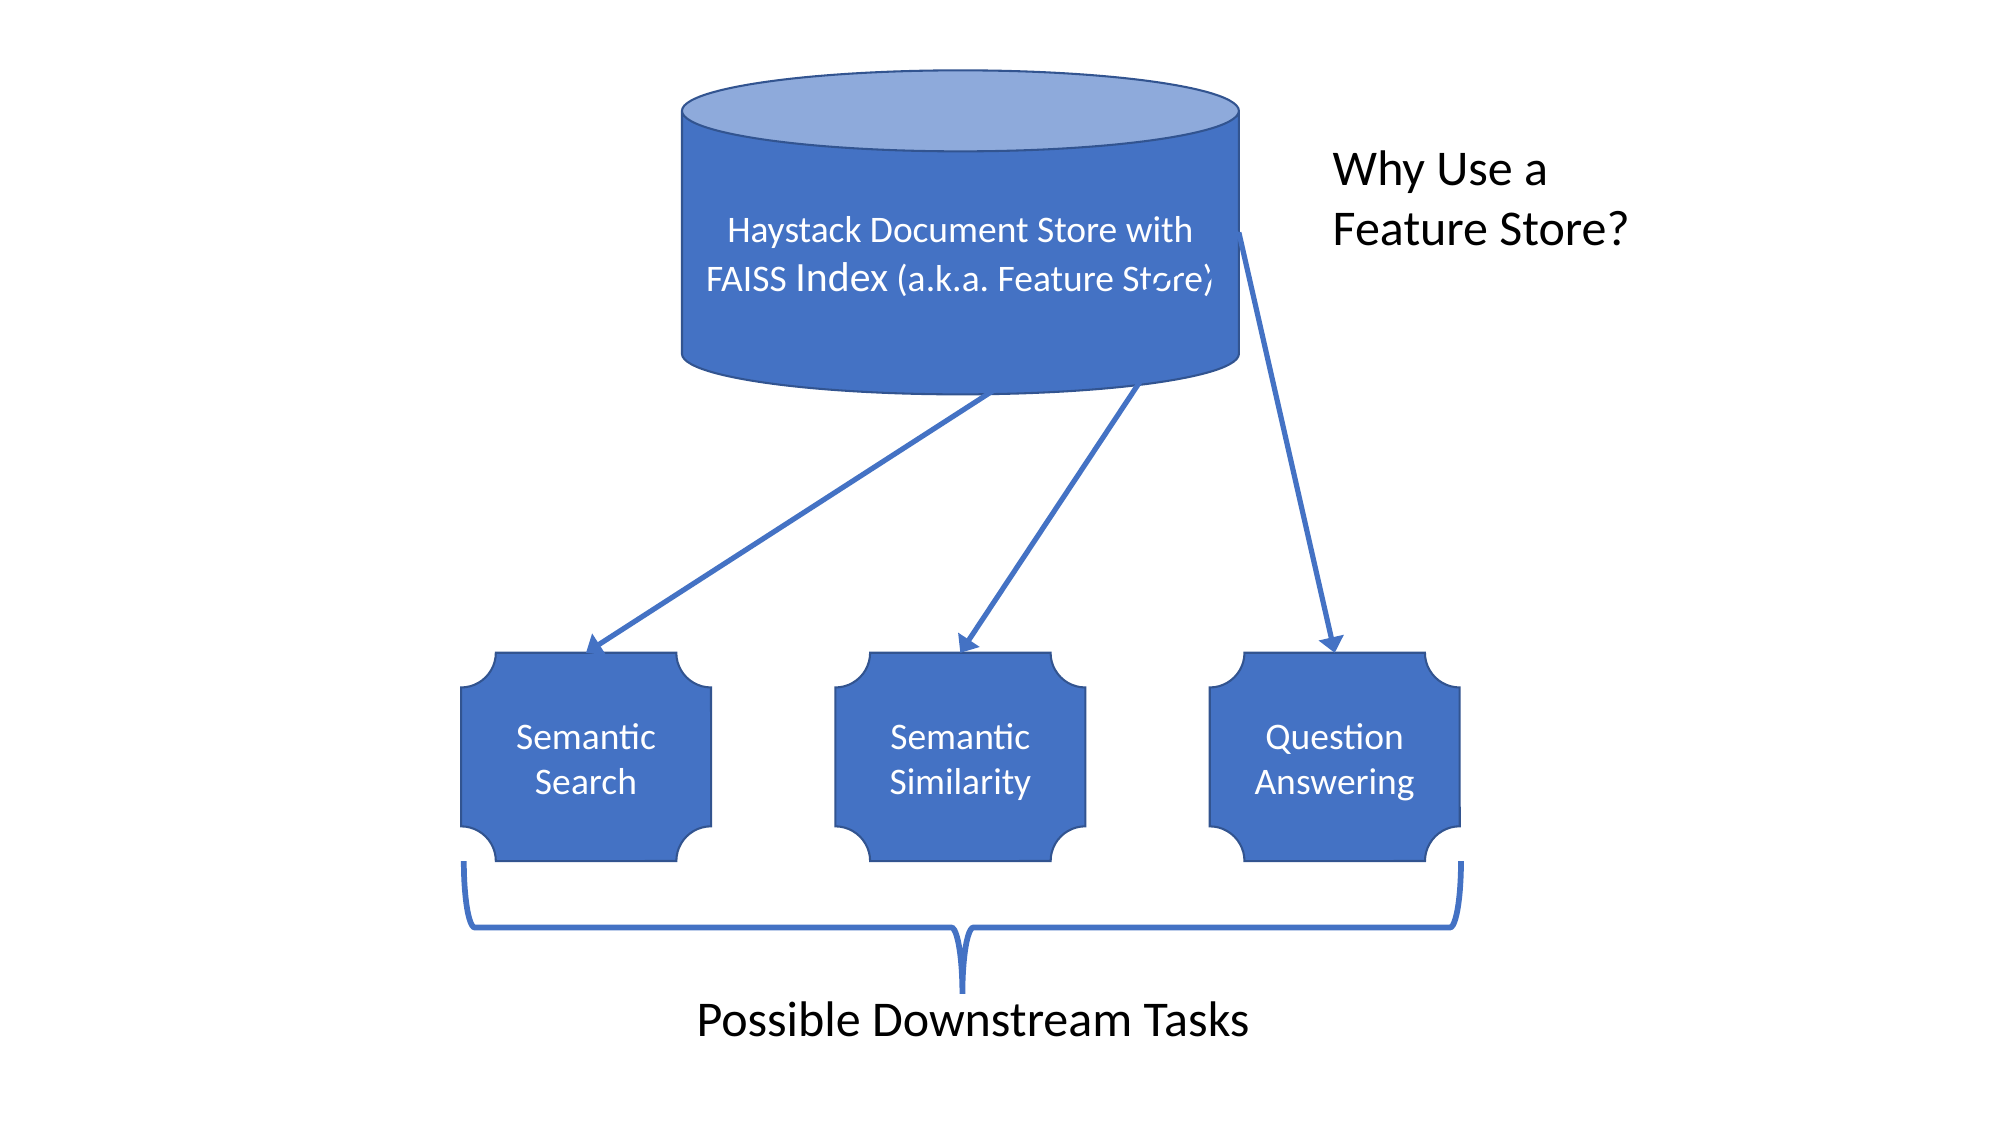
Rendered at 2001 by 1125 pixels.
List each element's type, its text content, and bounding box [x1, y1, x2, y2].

text_box Semantic Similarity [834, 653, 1087, 861]
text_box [586, 394, 960, 653]
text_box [960, 394, 1335, 653]
text_box Haystack Document Store with FAISS Index (a.k.a. Feature Store) [680, 69, 1240, 394]
text_box [463, 861, 1462, 994]
text_box Semantic Search [460, 651, 713, 861]
text_box Why Use a Feature Store? [1317, 127, 1686, 263]
text_box Possible Downstream Tasks [681, 978, 1318, 1054]
text_box Question Answering [1208, 651, 1461, 861]
